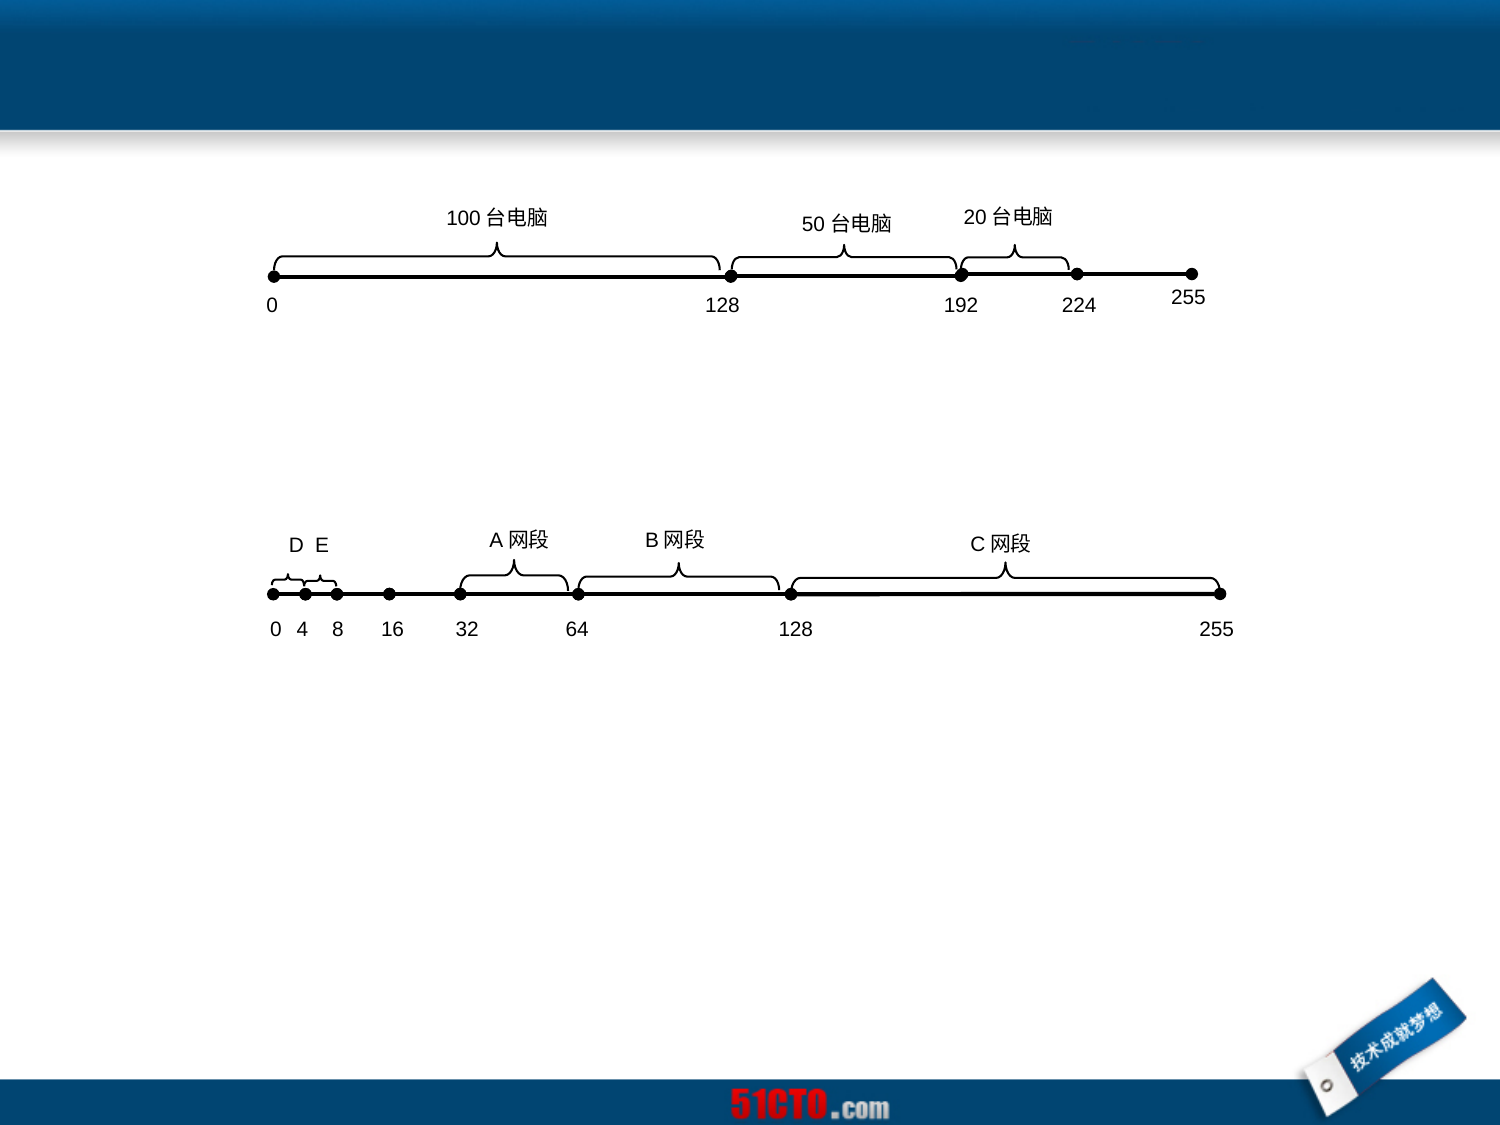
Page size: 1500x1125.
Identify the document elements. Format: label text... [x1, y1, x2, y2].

text_box 100台电脑 [431, 197, 574, 237]
text_box B网段 [630, 519, 772, 560]
text_box 4 [286, 607, 322, 648]
text_box 192 [928, 283, 1034, 324]
text_box A网段 [474, 519, 617, 560]
text_box 20台电脑 [948, 196, 1091, 236]
text_box [730, 244, 958, 270]
text_box 0 [261, 607, 286, 648]
text_box [273, 241, 721, 271]
text_box 8 [322, 607, 357, 648]
text_box 16 [366, 607, 445, 648]
text_box [271, 573, 305, 586]
text_box 255 [1156, 276, 1228, 317]
text_box [790, 563, 1221, 593]
text_box 224 [1047, 283, 1118, 324]
text_box [459, 560, 569, 591]
text_box 64 [550, 607, 631, 648]
text_box D E [273, 524, 416, 565]
text_box 0 [251, 283, 320, 324]
picture [0, 0, 1500, 1125]
text_box 32 [445, 607, 520, 648]
text_box 128 [763, 607, 869, 648]
text_box 128 [690, 283, 796, 324]
text_box [577, 562, 780, 591]
text_box 255 [1184, 607, 1256, 648]
text_box C网段 [955, 522, 1098, 563]
text_box 50台电脑 [787, 202, 929, 243]
text_box [960, 244, 1070, 270]
text_box [303, 574, 338, 587]
